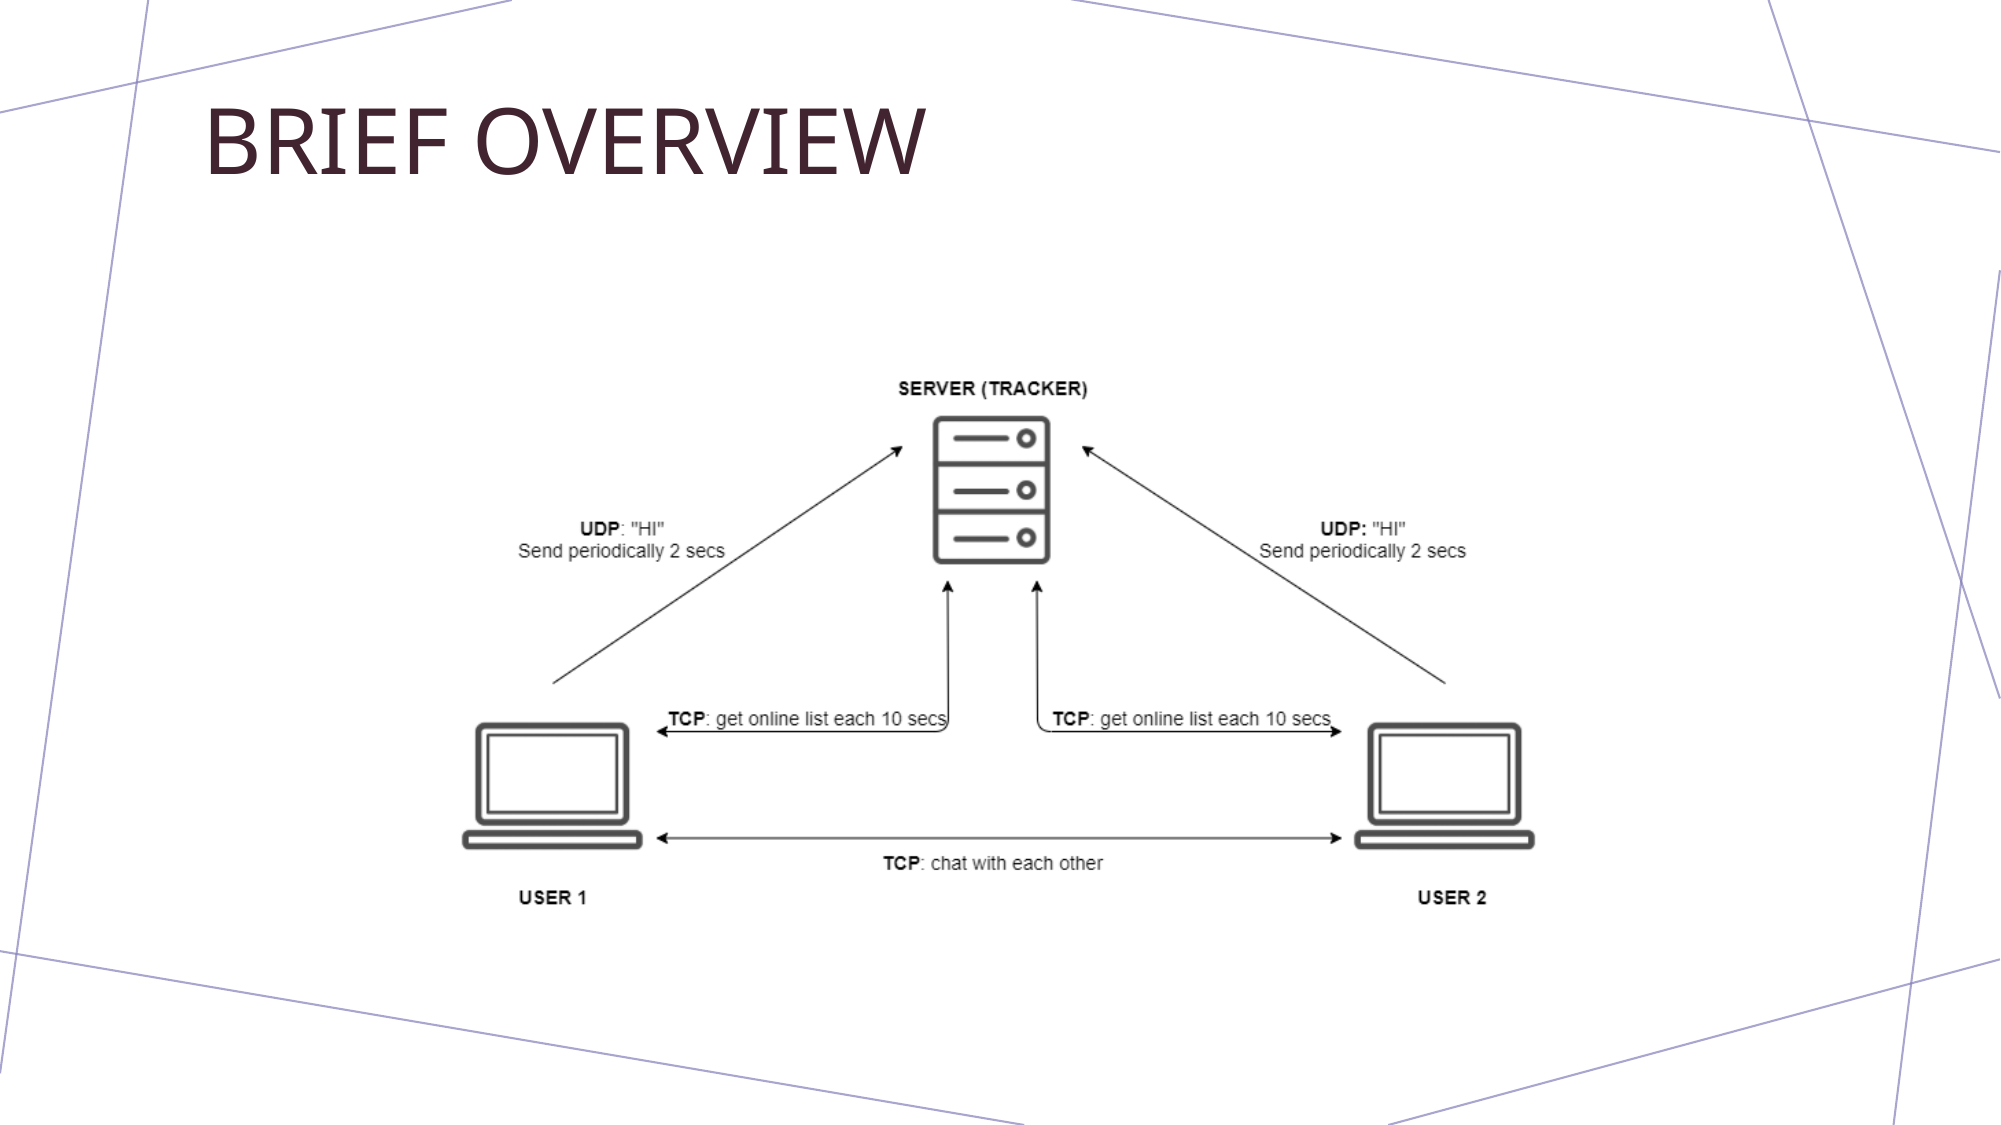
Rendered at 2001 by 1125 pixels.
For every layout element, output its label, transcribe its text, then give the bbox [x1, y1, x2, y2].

picture [381, 332, 1619, 954]
title Brief overview [187, 87, 1813, 315]
